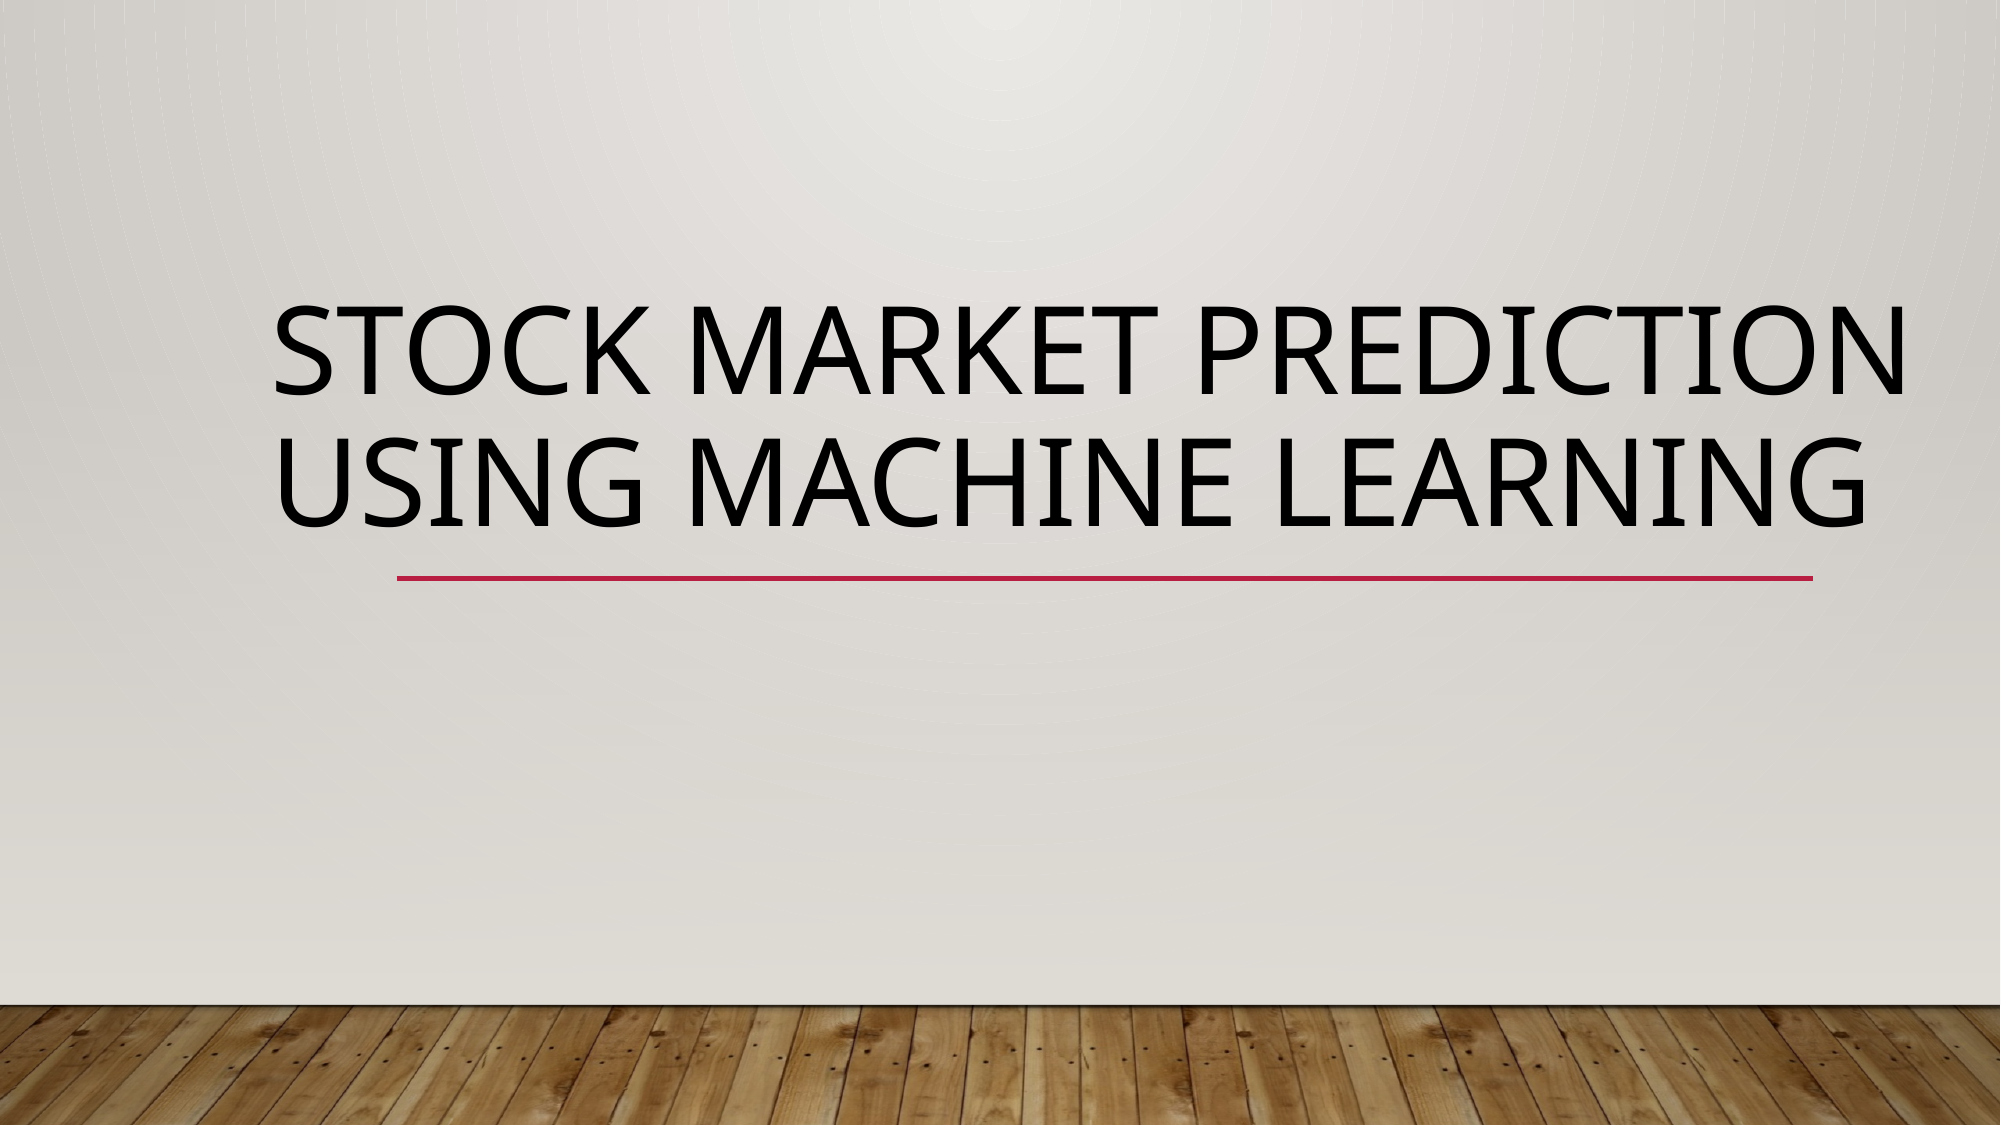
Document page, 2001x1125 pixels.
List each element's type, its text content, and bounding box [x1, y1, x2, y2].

picture [0, 1005, 2000, 1125]
title STOCK MARKET PREDICTION USING MACHINE LEARNING [255, 161, 1962, 554]
